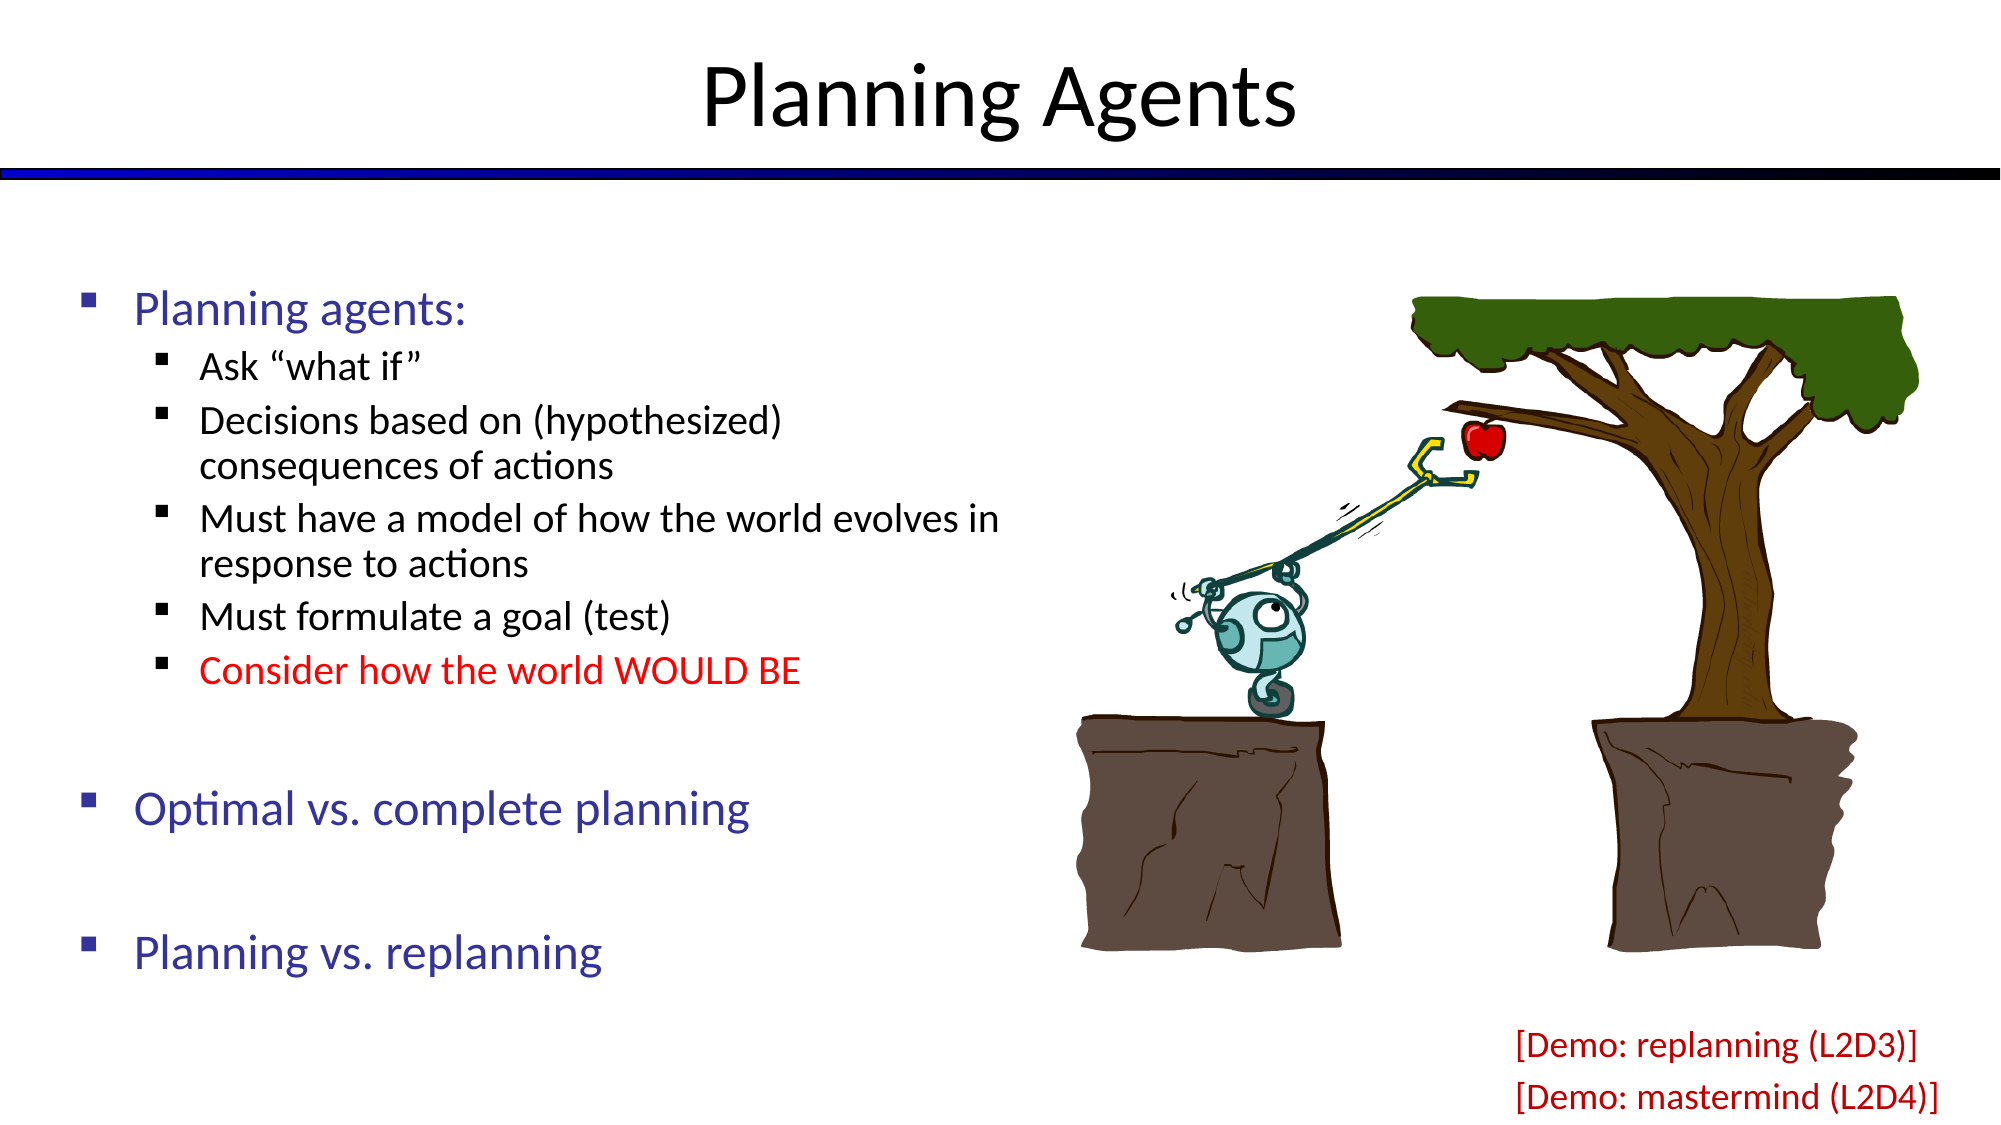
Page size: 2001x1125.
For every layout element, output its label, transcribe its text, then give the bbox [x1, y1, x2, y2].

picture [1062, 286, 1927, 963]
list Planning agents: Ask “what if” Decisions based on (hypothesized) consequences of actions Must have a model of how the world evolves in response to actions Must formulate a goal (test) Consider how the world WOULD BE Optimal vs. complete planning Planning vs. replanning [62, 274, 1038, 1018]
text_box [Demo: replanning (L2D3)] [1499, 1012, 1963, 1064]
title Planning Agents [0, 0, 2000, 184]
text_box [Demo: mastermind (L2D4)] [1499, 1064, 1963, 1125]
